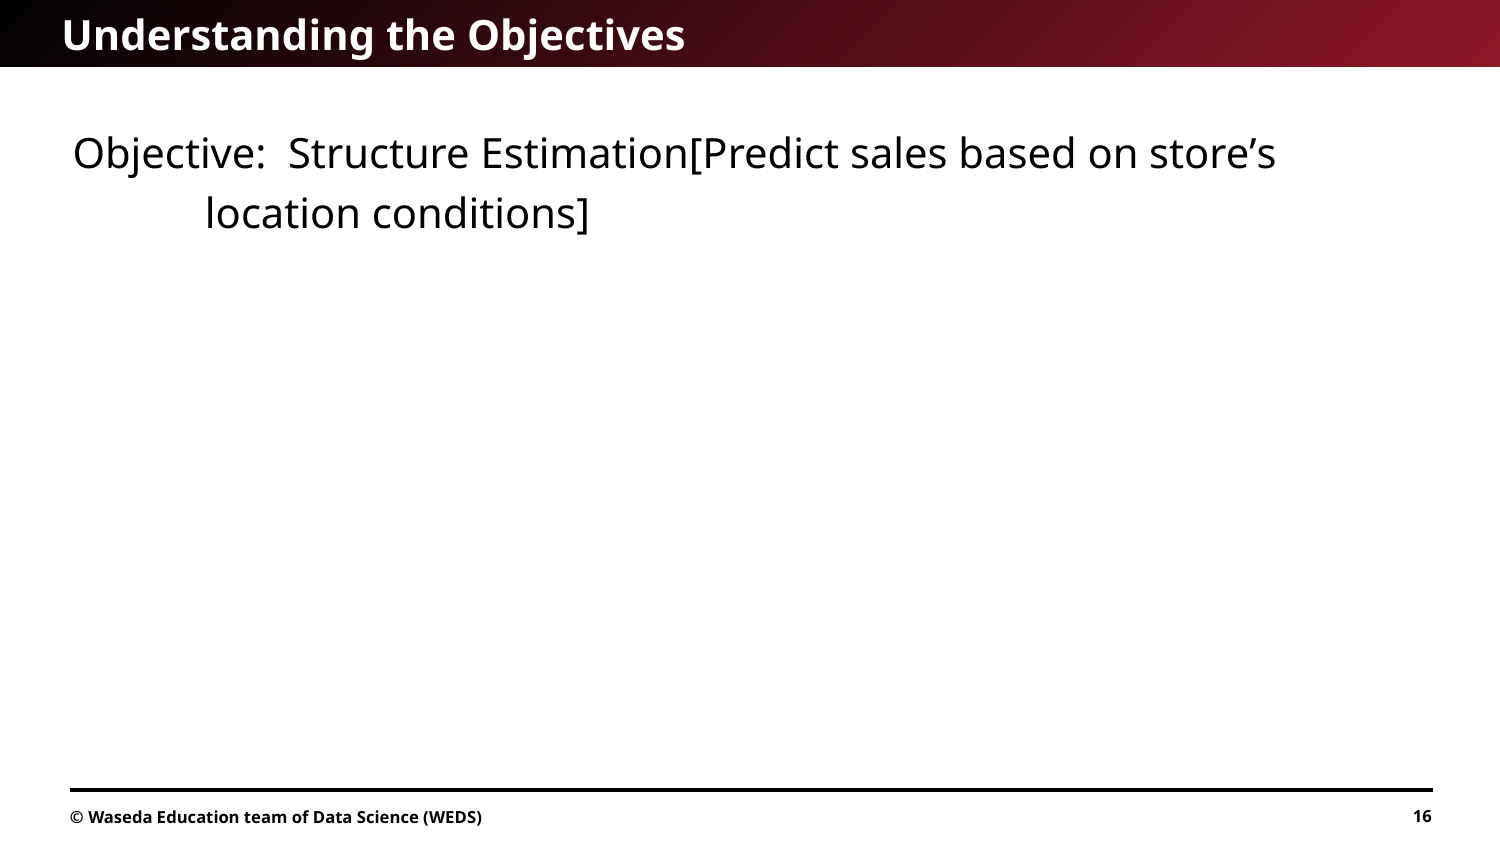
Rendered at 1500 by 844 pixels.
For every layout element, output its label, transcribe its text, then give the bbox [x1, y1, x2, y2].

footer © Waseda Education team of Data Science (WEDS) [70, 790, 540, 844]
slide_number 16 [1082, 790, 1432, 844]
title Understanding the Objectives [61, 7, 1434, 59]
list Objective: Structure Estimation[Predict sales based on storeʼs location conditions] [72, 116, 1430, 761]
